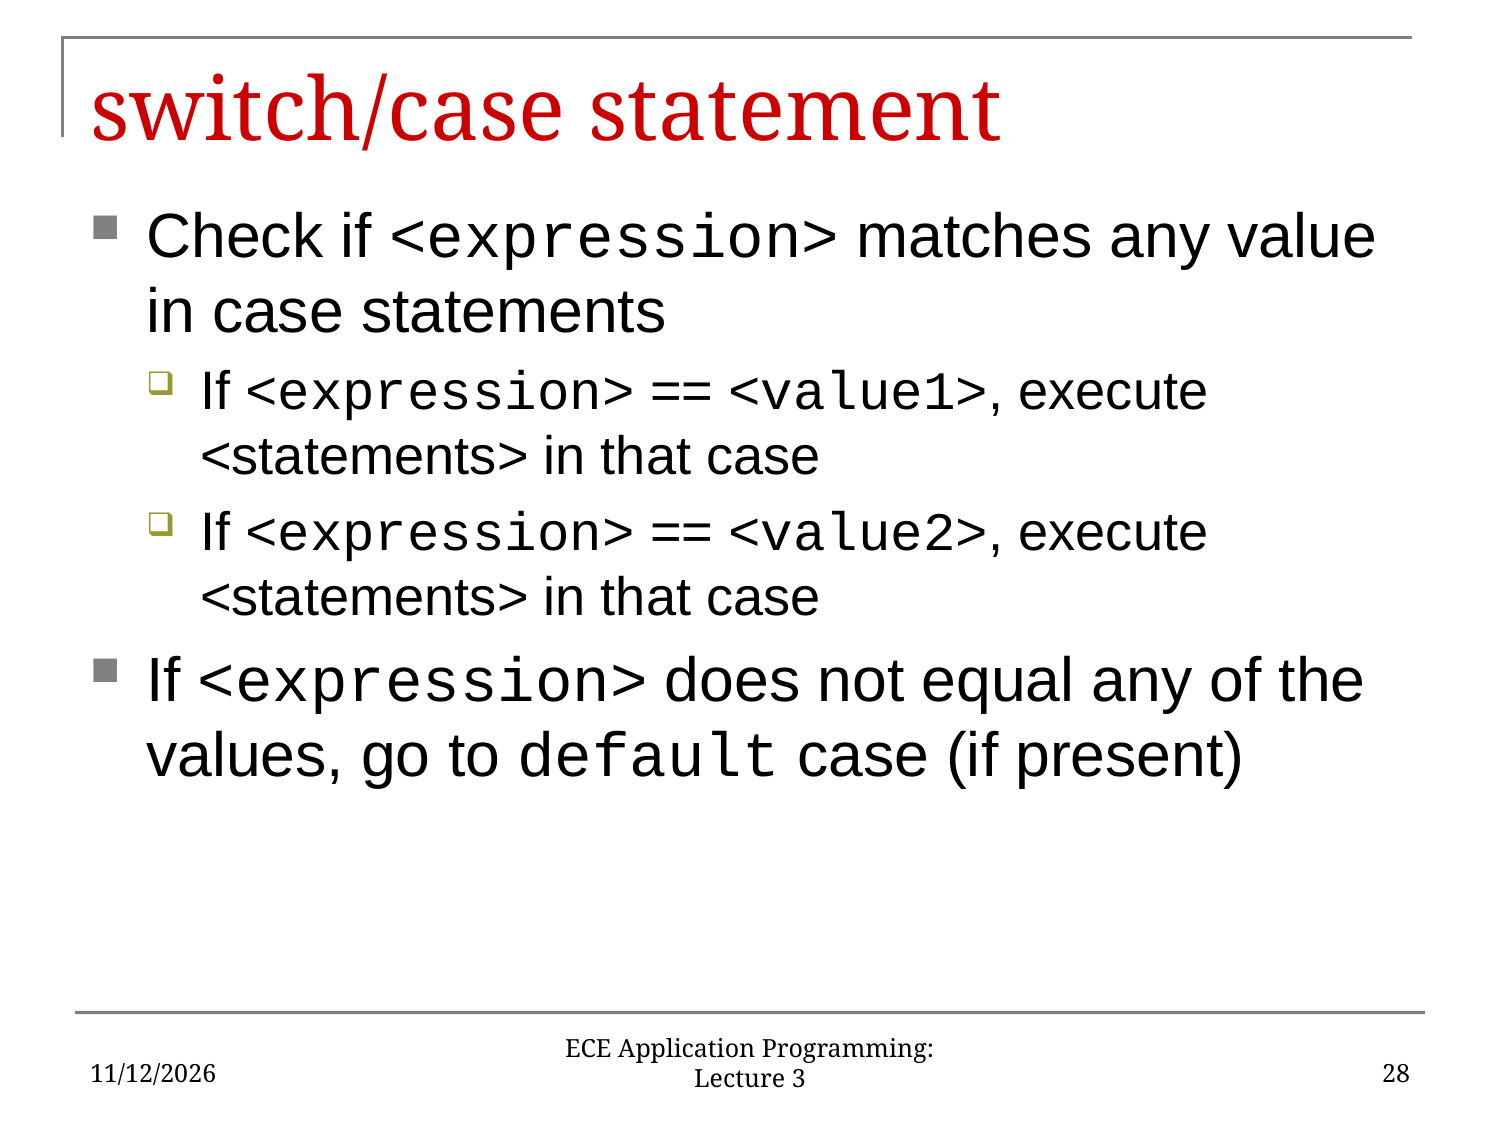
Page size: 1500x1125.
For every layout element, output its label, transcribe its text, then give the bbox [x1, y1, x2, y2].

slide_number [74, 1023, 426, 1100]
title switch/case statement [75, 45, 1425, 163]
slide_number 28 [1074, 1023, 1426, 1100]
list Check if <expression> matches any value in case statements If <expression> == <value1>, execute <statements> in that case If <expression> == <value2>, execute <statements> in that case If <expression> does not equal any of the values, go to default case (if present) [75, 187, 1425, 1006]
footer ECE Application Programming: Lecture 3 [512, 1024, 988, 1101]
